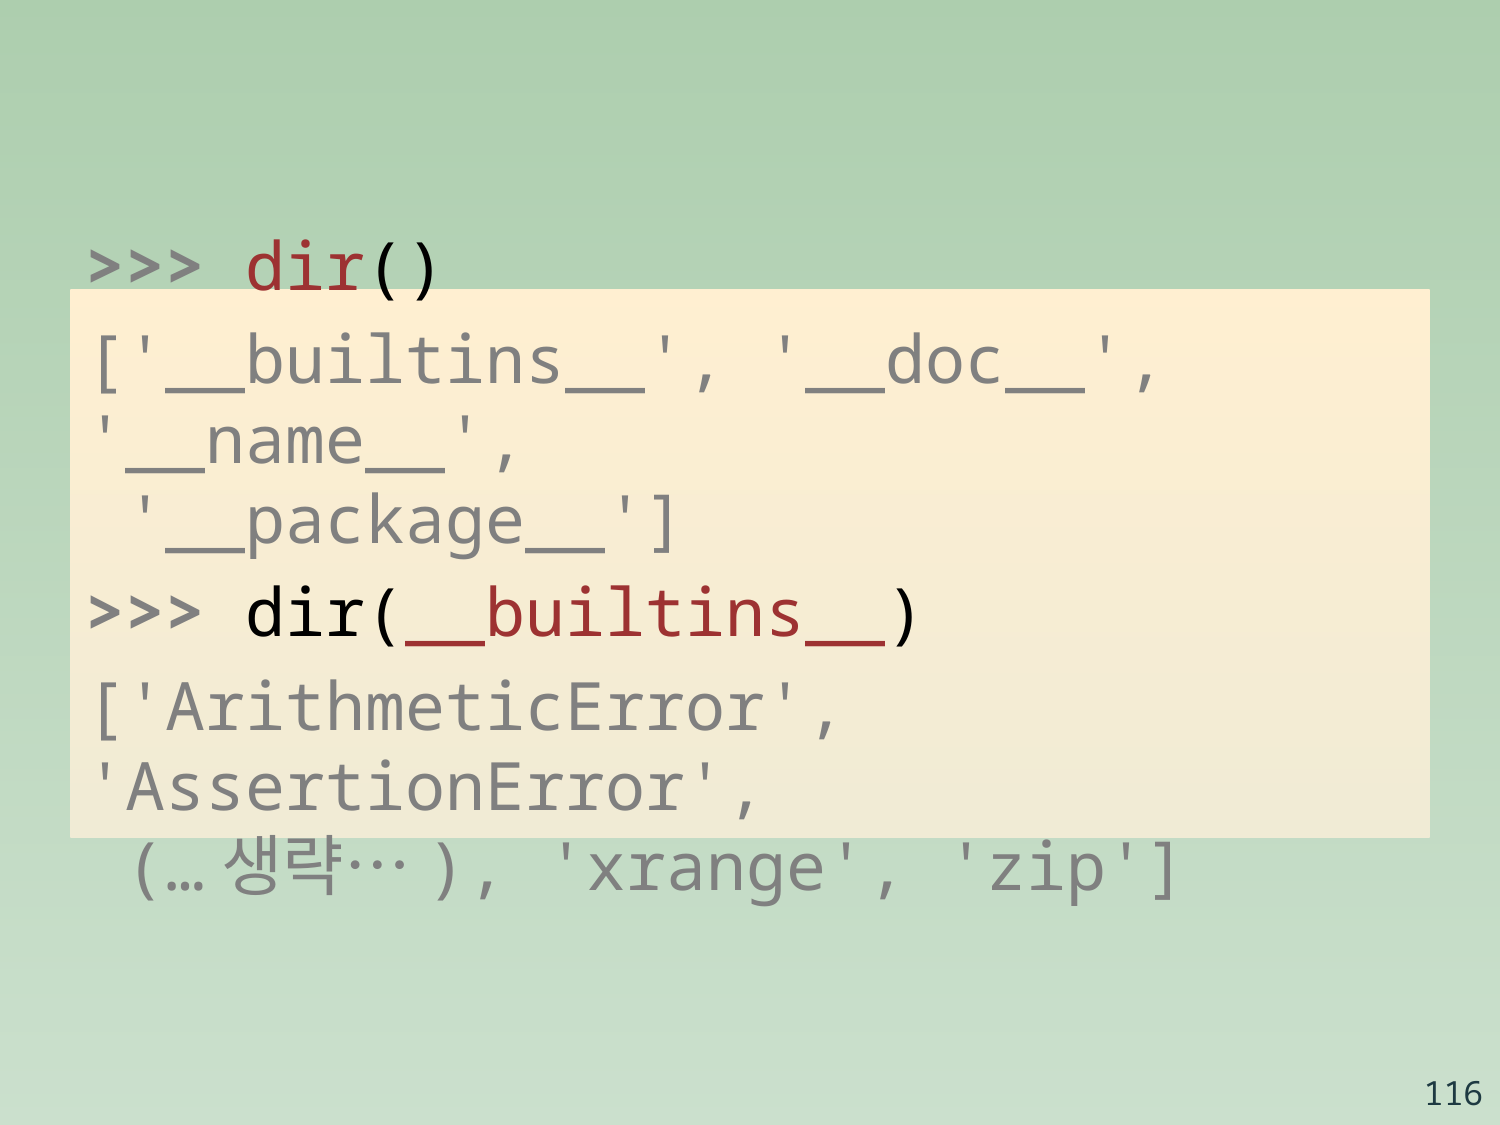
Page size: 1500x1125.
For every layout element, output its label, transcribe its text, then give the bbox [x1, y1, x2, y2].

subtitle >>> dir() ['__builtins__', '__doc__', '__name__', '__package__'] >>> dir(__builtins__) ['ArithmeticError', 'AssertionError', (…생략…), 'xrange', 'zip'] [70, 289, 1430, 838]
slide_number 116 [1148, 1065, 1499, 1125]
